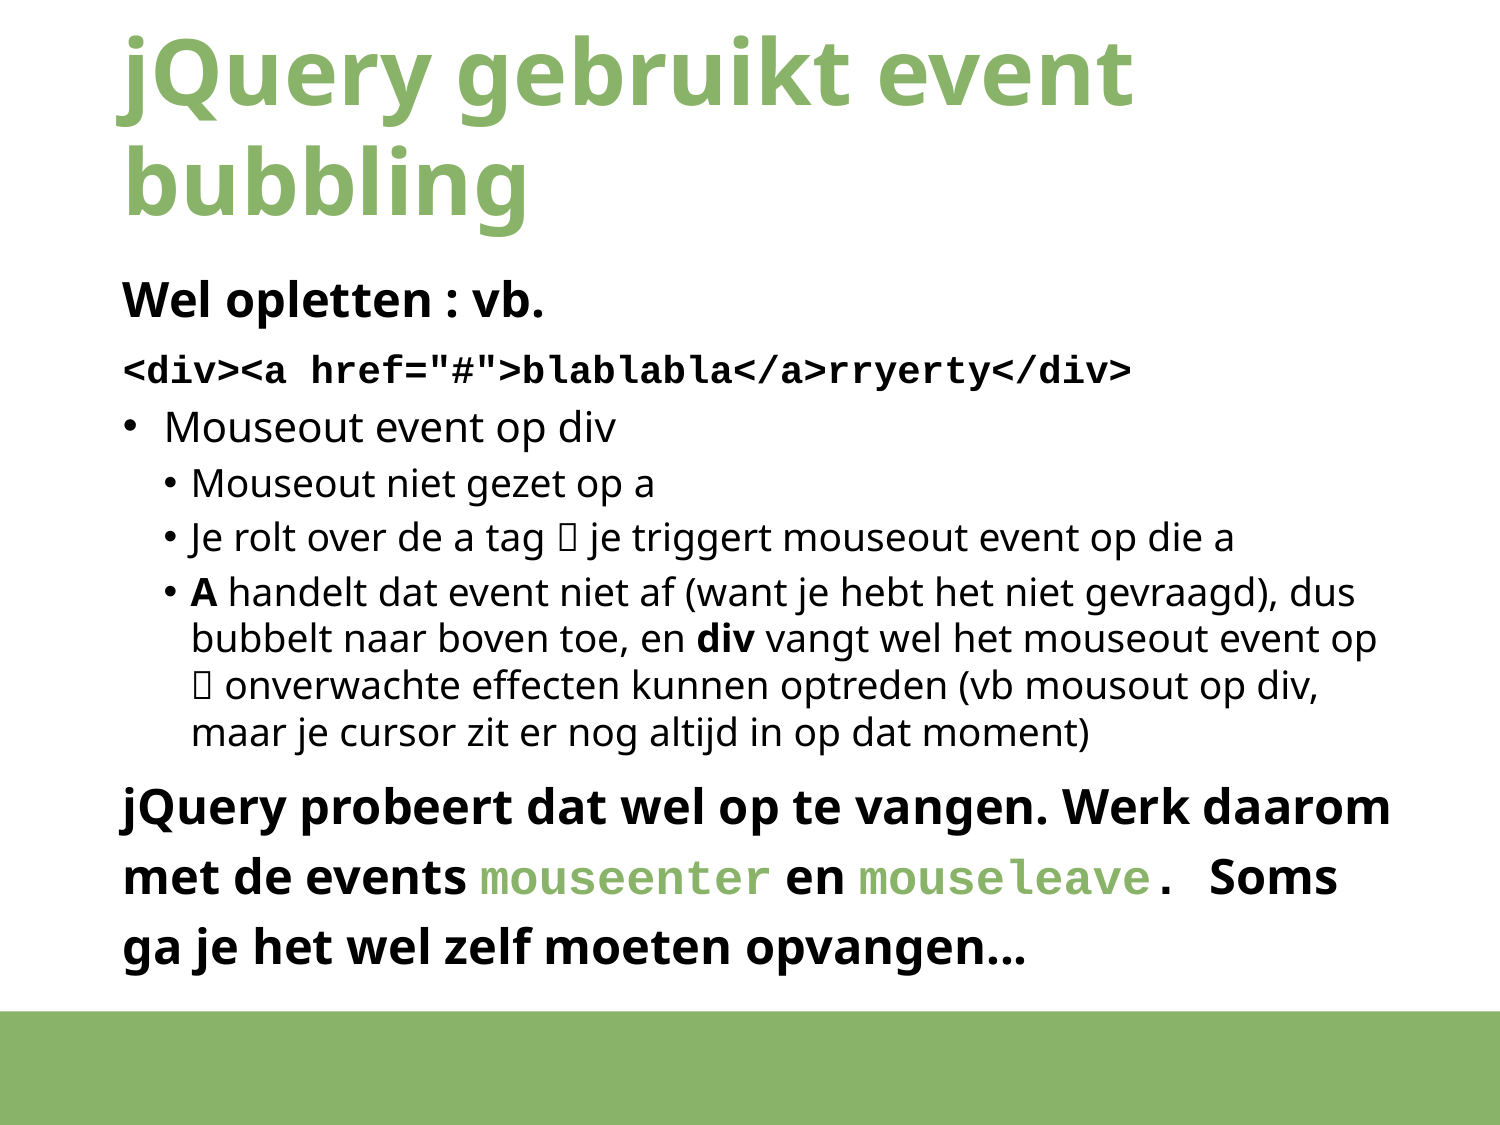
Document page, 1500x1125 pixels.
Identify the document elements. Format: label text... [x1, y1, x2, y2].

title jQuery gebruikt event bubbling [107, 30, 1425, 218]
list Wel opletten : vb. <div><a href="#">blablabla</a>rryerty</div> Mouseout event op div Mouseout niet gezet op a Je rolt over de a tag  je triggert mouseout event op die a A handelt dat event niet af (want je hebt het niet gevraagd), dus bubbelt naar boven toe, en div vangt wel het mouseout event op  onverwachte effecten kunnen optreden (vb mousout op div, maar je cursor zit er nog altijd in op dat moment) jQuery probeert dat wel op te vangen. Werk daarom met de events mouseenter en mouseleave. Soms ga je het wel zelf moeten opvangen... [107, 249, 1425, 993]
